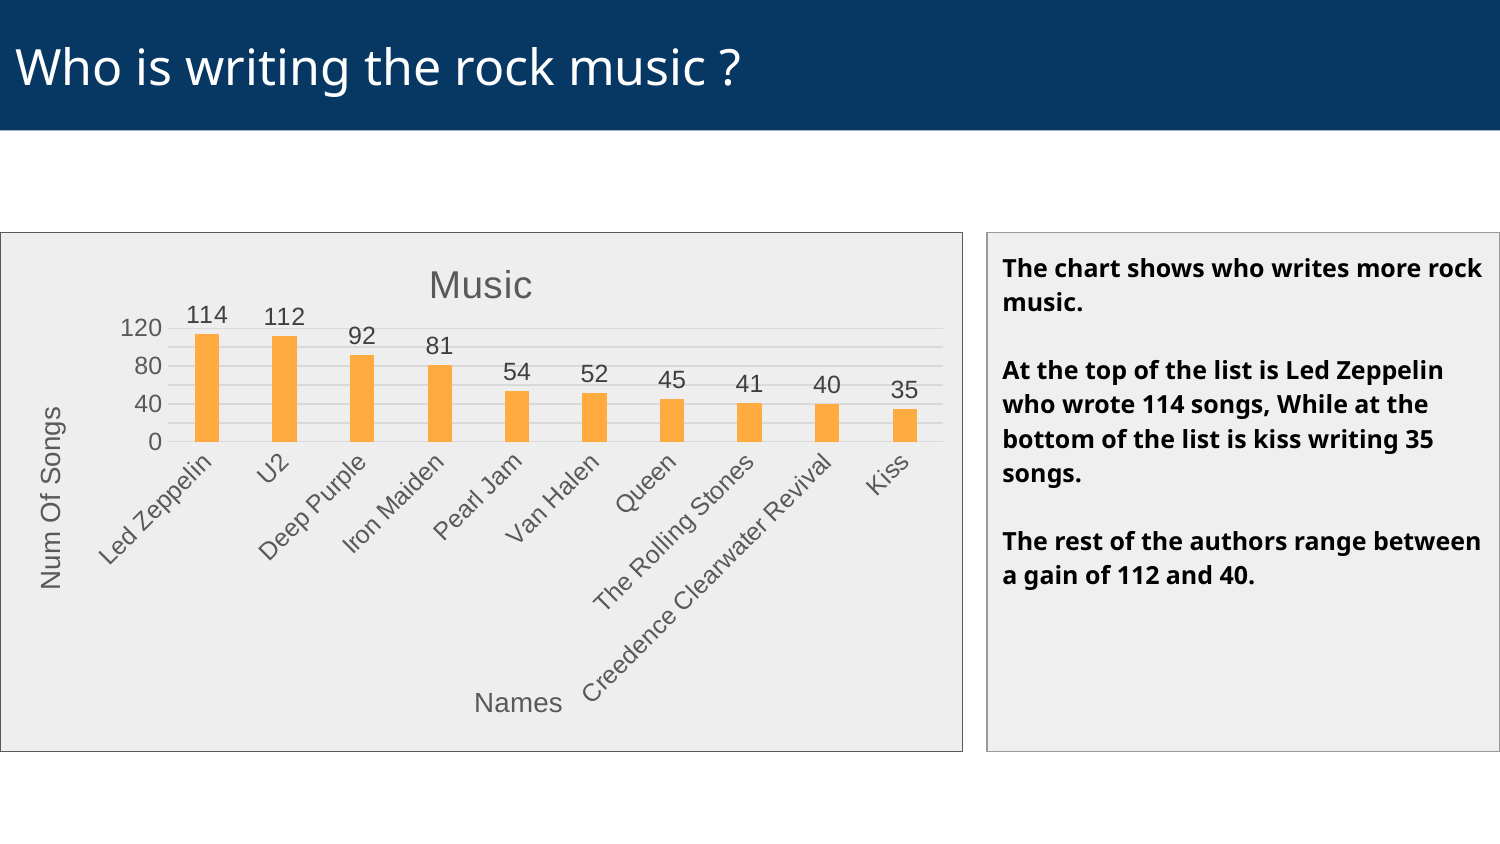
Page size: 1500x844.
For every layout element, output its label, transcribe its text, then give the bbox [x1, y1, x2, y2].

title Who is writing the rock music ? [0, 0, 1500, 131]
list The chart shows who writes more rock music. At the top of the list is Led Zeppelin who wrote 114 songs, While at the bottom of the list is kiss writing 35 songs. The rest of the authors range between a gain of 112 and 40. [987, 232, 1500, 752]
chart [0, 232, 963, 752]
